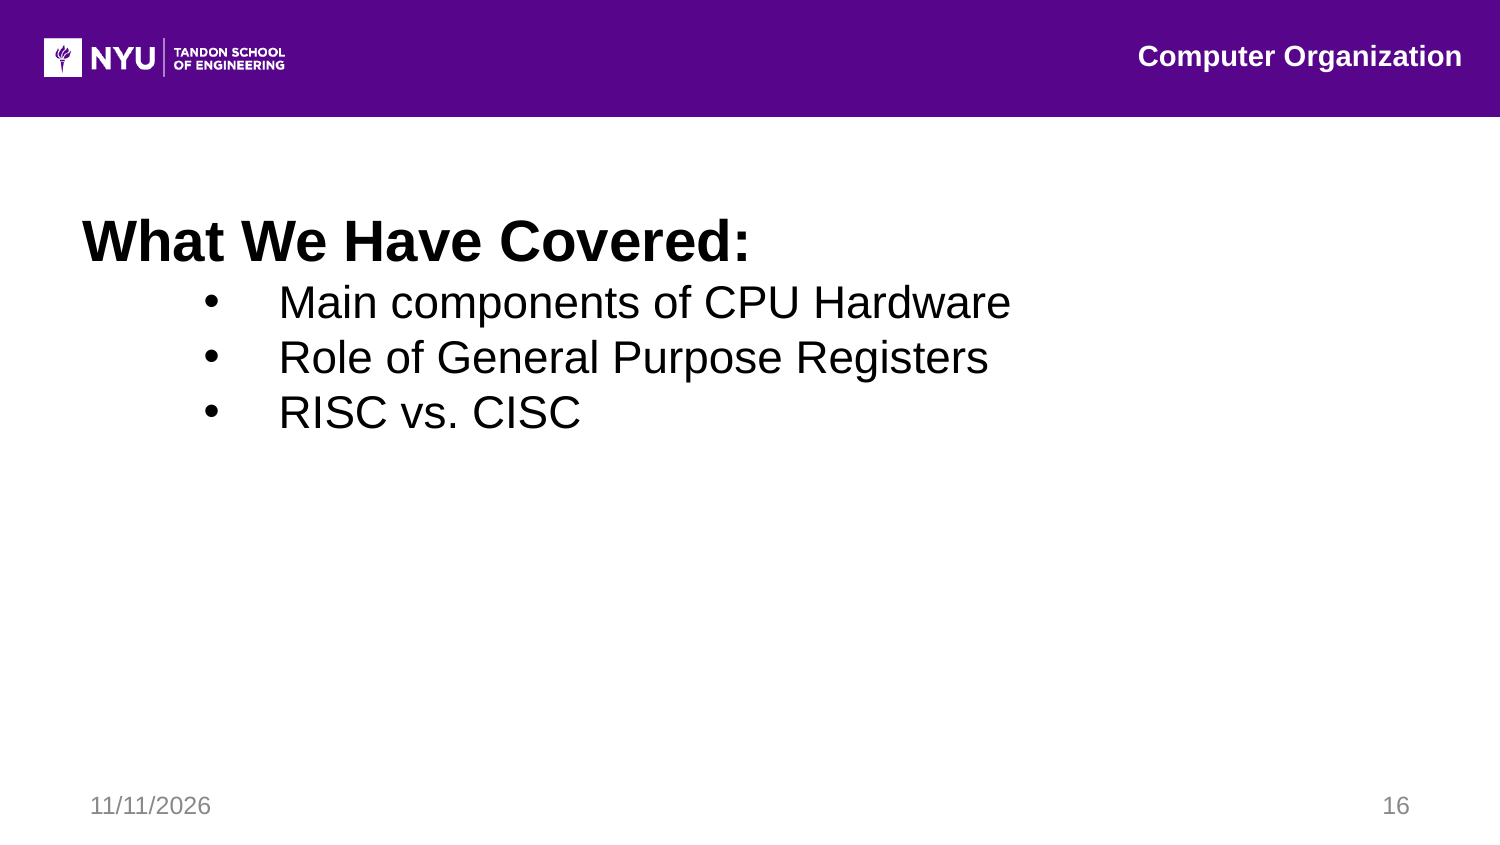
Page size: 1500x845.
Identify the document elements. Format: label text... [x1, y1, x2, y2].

text_box Computer Organization [1013, 37, 1463, 81]
text_box What We Have Covered: Main components of CPU Hardware Role of General Purpose Registers RISC vs. CISC [82, 203, 1447, 768]
picture [44, 38, 285, 77]
text_box 7/20/2016 [75, 782, 425, 828]
text_box 16 [1074, 782, 1425, 828]
